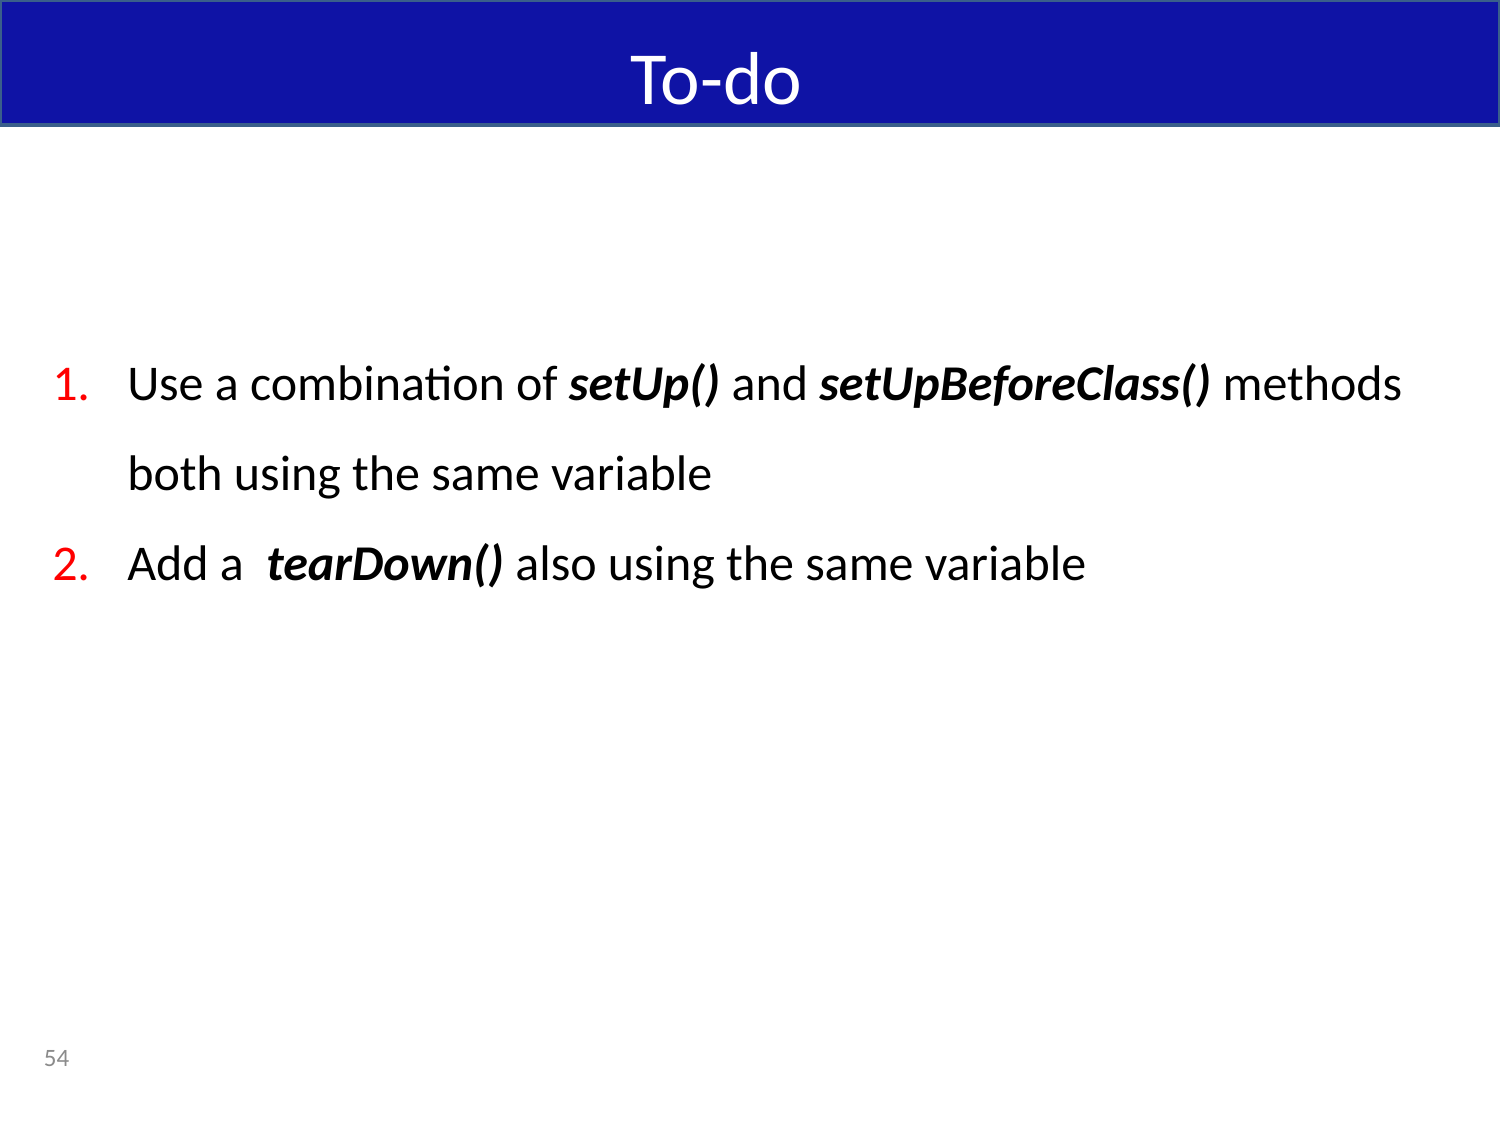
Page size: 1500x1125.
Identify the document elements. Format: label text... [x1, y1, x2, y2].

text_box To-do [99, 14, 1325, 128]
text_box Use a combination of setUp() and setUpBeforeClass() methods both using the same variable Add a tearDown() also using the same variable [37, 312, 1450, 688]
slide_number 54 [0, 1018, 99, 1094]
text_box [0, 0, 1500, 127]
